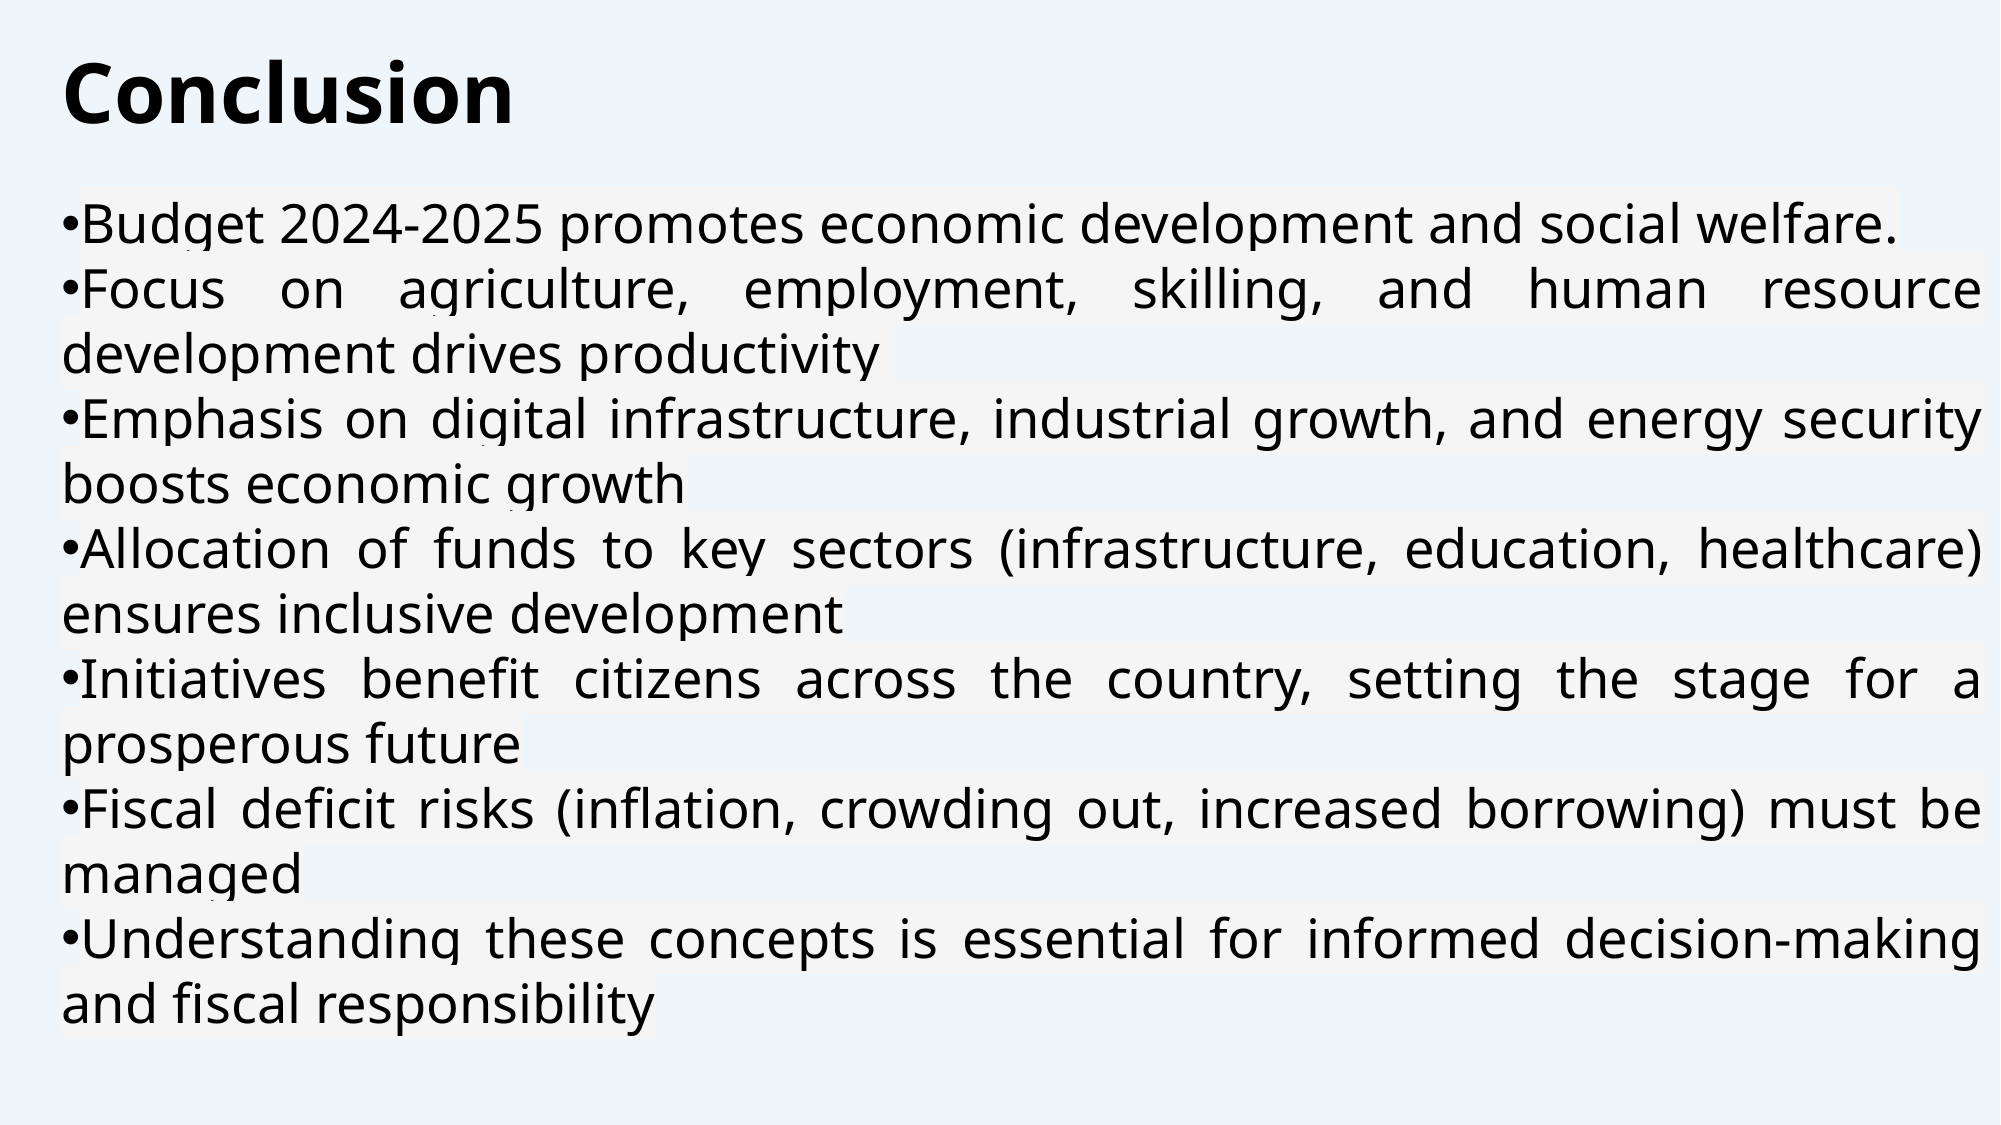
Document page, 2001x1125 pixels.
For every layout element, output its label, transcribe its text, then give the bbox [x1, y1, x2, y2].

text_box Conclusion [46, 32, 1047, 148]
text_box Budget 2024-2025 promotes economic development and social welfare.​ Focus on agriculture, employment, skilling, and human resource development drives productivity ​ Emphasis on digital infrastructure, industrial growth, and energy security boosts economic growth​ Allocation of funds to key sectors (infrastructure, education, healthcare) ensures inclusive development​ Initiatives benefit citizens across the country, setting the stage for a prosperous future​ Fiscal deficit risks (inflation, crowding out, increased borrowing) must be managed​ Understanding these concepts is essential for informed decision-making and fiscal responsibility [46, 182, 2000, 1042]
